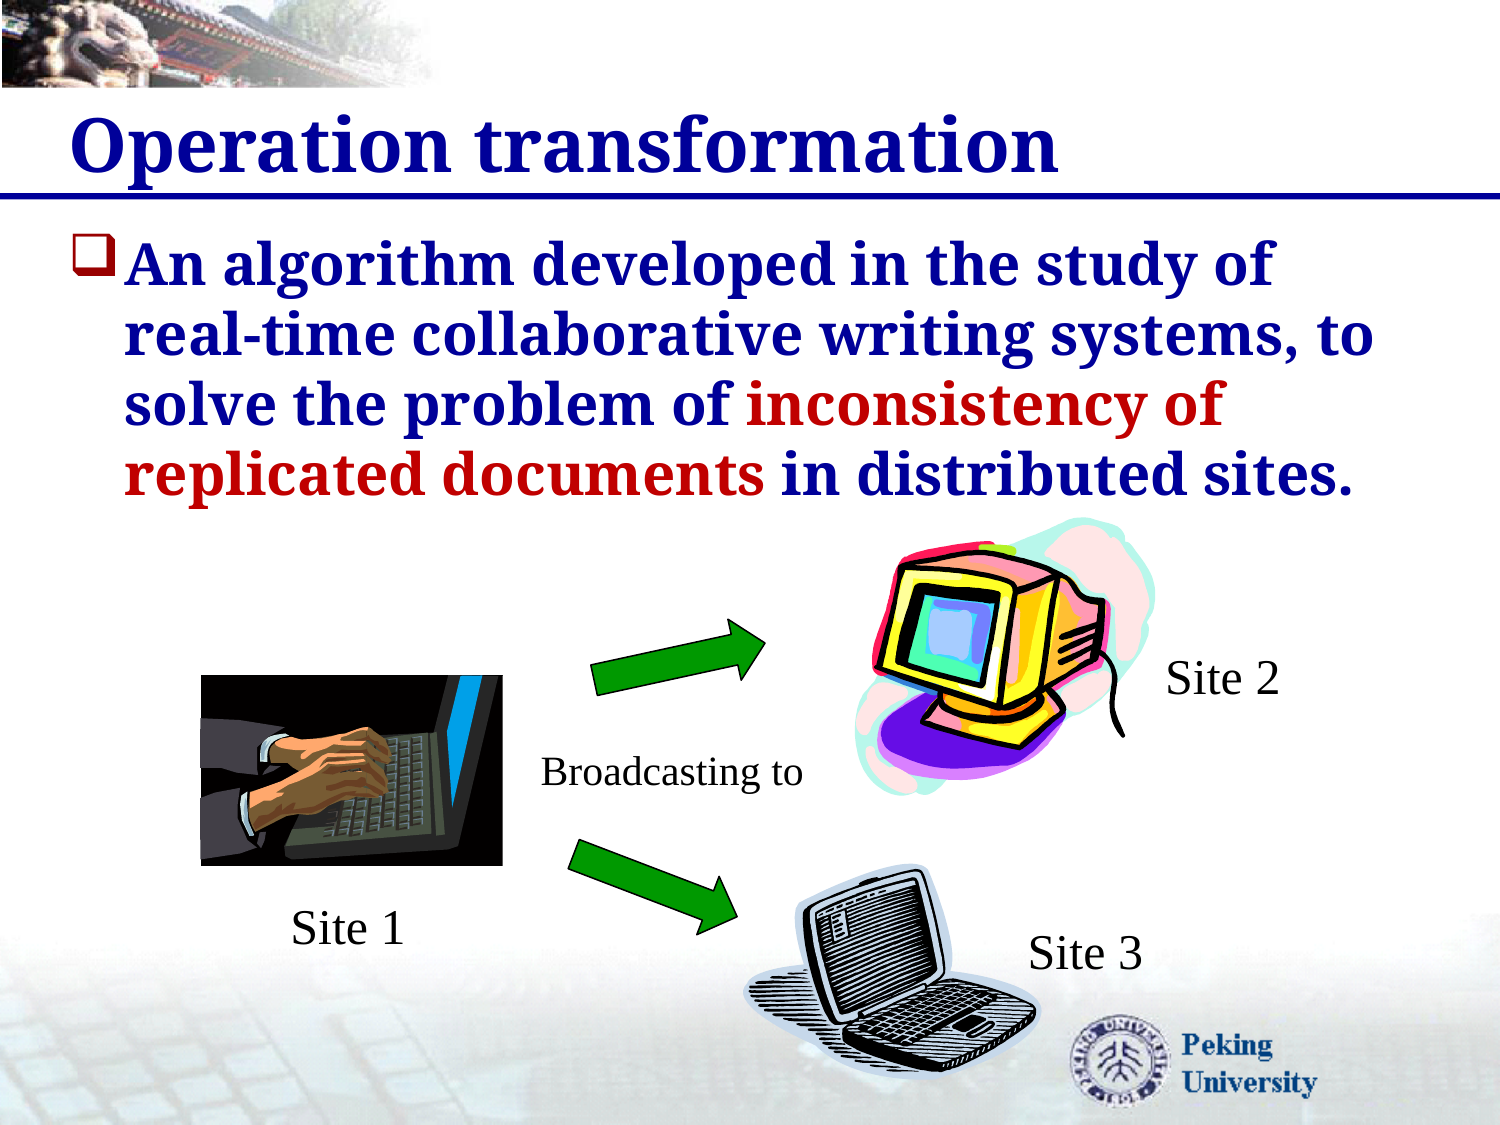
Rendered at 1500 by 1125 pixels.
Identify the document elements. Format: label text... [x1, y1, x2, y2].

text_box Site 2 [1165, 637, 1296, 713]
text_box [568, 839, 732, 935]
text_box Site 1 [275, 887, 421, 963]
text_box Broadcasting to [525, 736, 820, 802]
picture [0, 862, 1500, 1125]
picture [0, 0, 475, 88]
picture [199, 674, 503, 867]
picture [849, 512, 1161, 801]
title Operation transformation [52, 89, 1436, 196]
text_box Site 3 [1052, 912, 1159, 988]
list An algorithm developed in the study of real-time collaborative writing systems, to solve the problem of inconsistency of replicated documents in distributed sites. [52, 219, 1438, 976]
text_box [590, 619, 766, 696]
